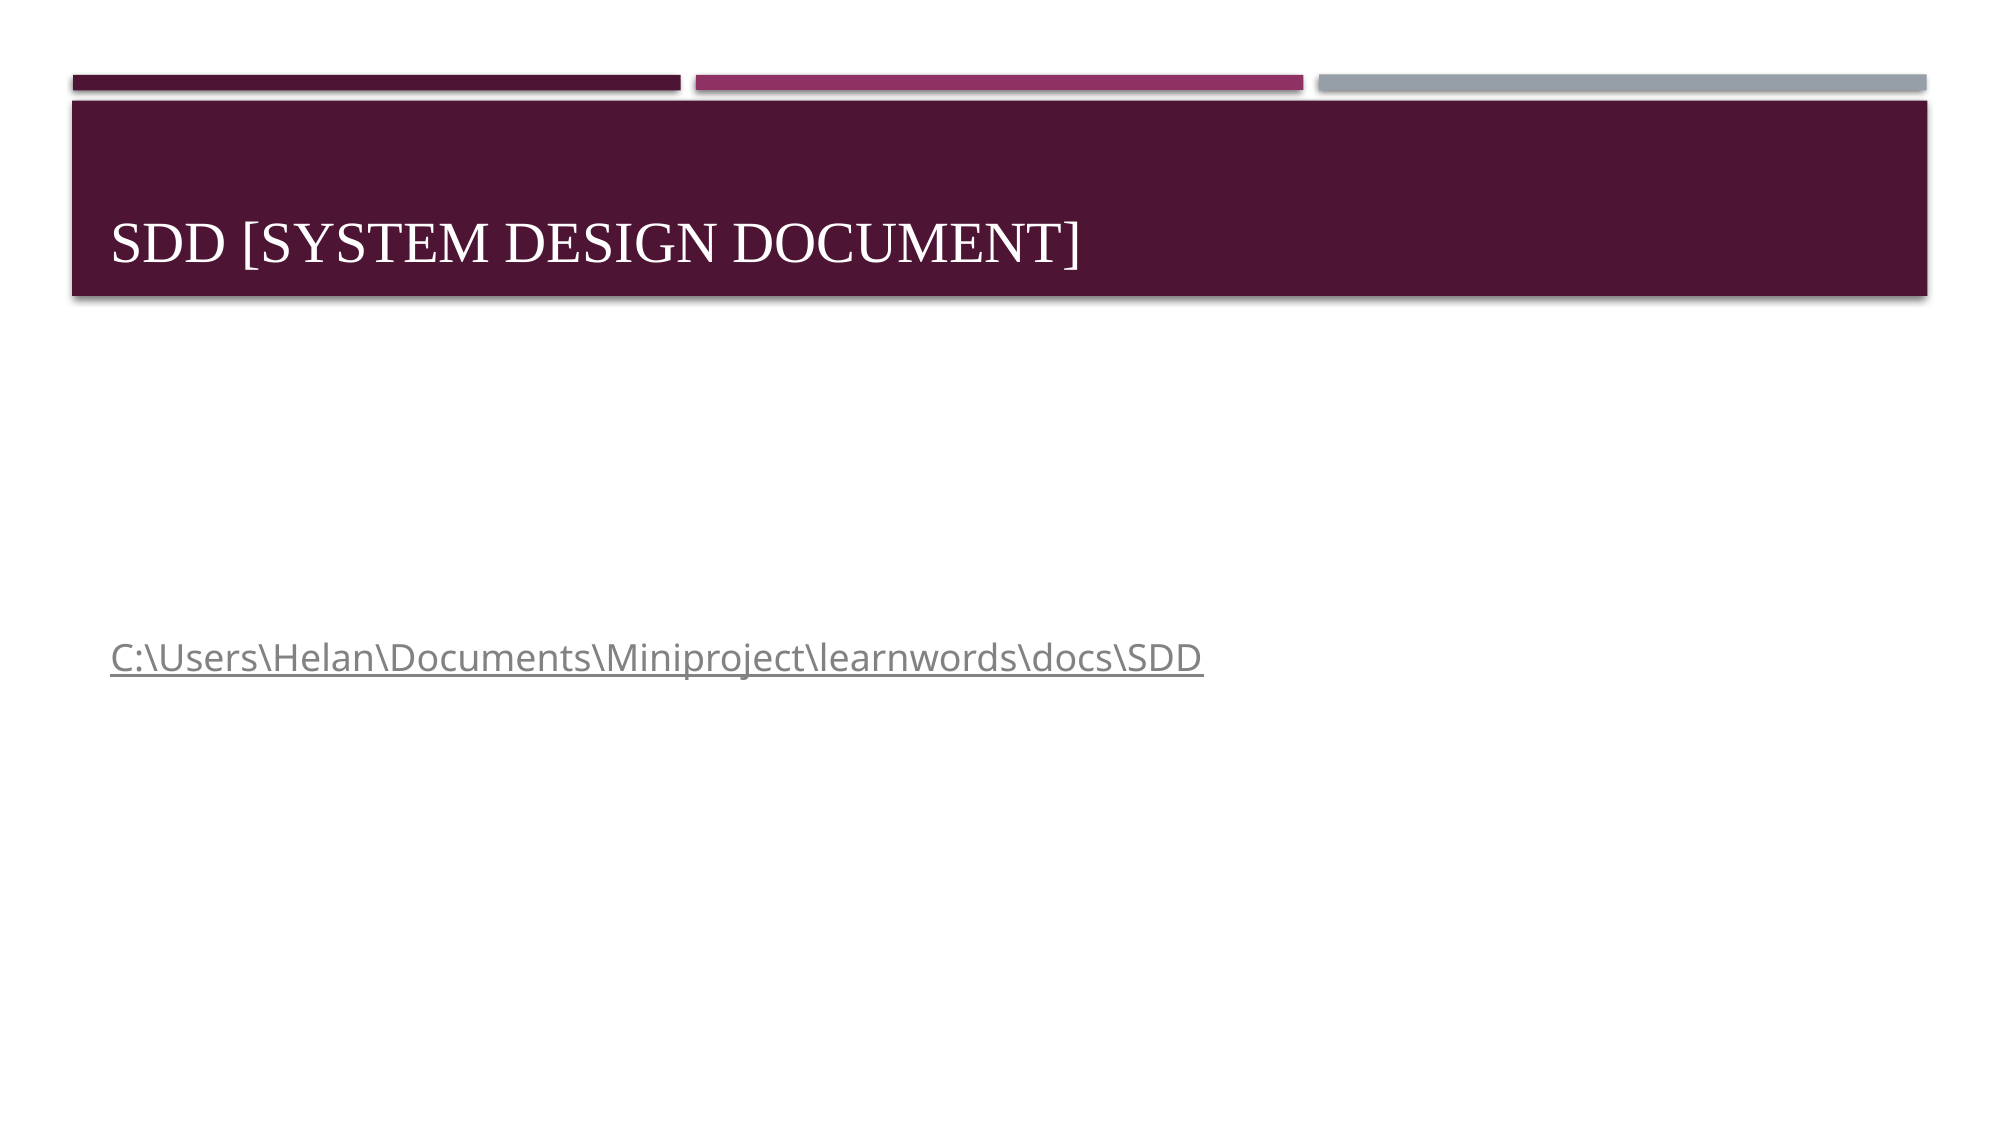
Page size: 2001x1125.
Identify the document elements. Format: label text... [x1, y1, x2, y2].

title SDD [SYSTEM DESIGN DOCUMENT] [95, 115, 1905, 282]
list C:\Users\Helan\Documents\Miniproject\learnwords\docs\SDD [95, 357, 1905, 962]
